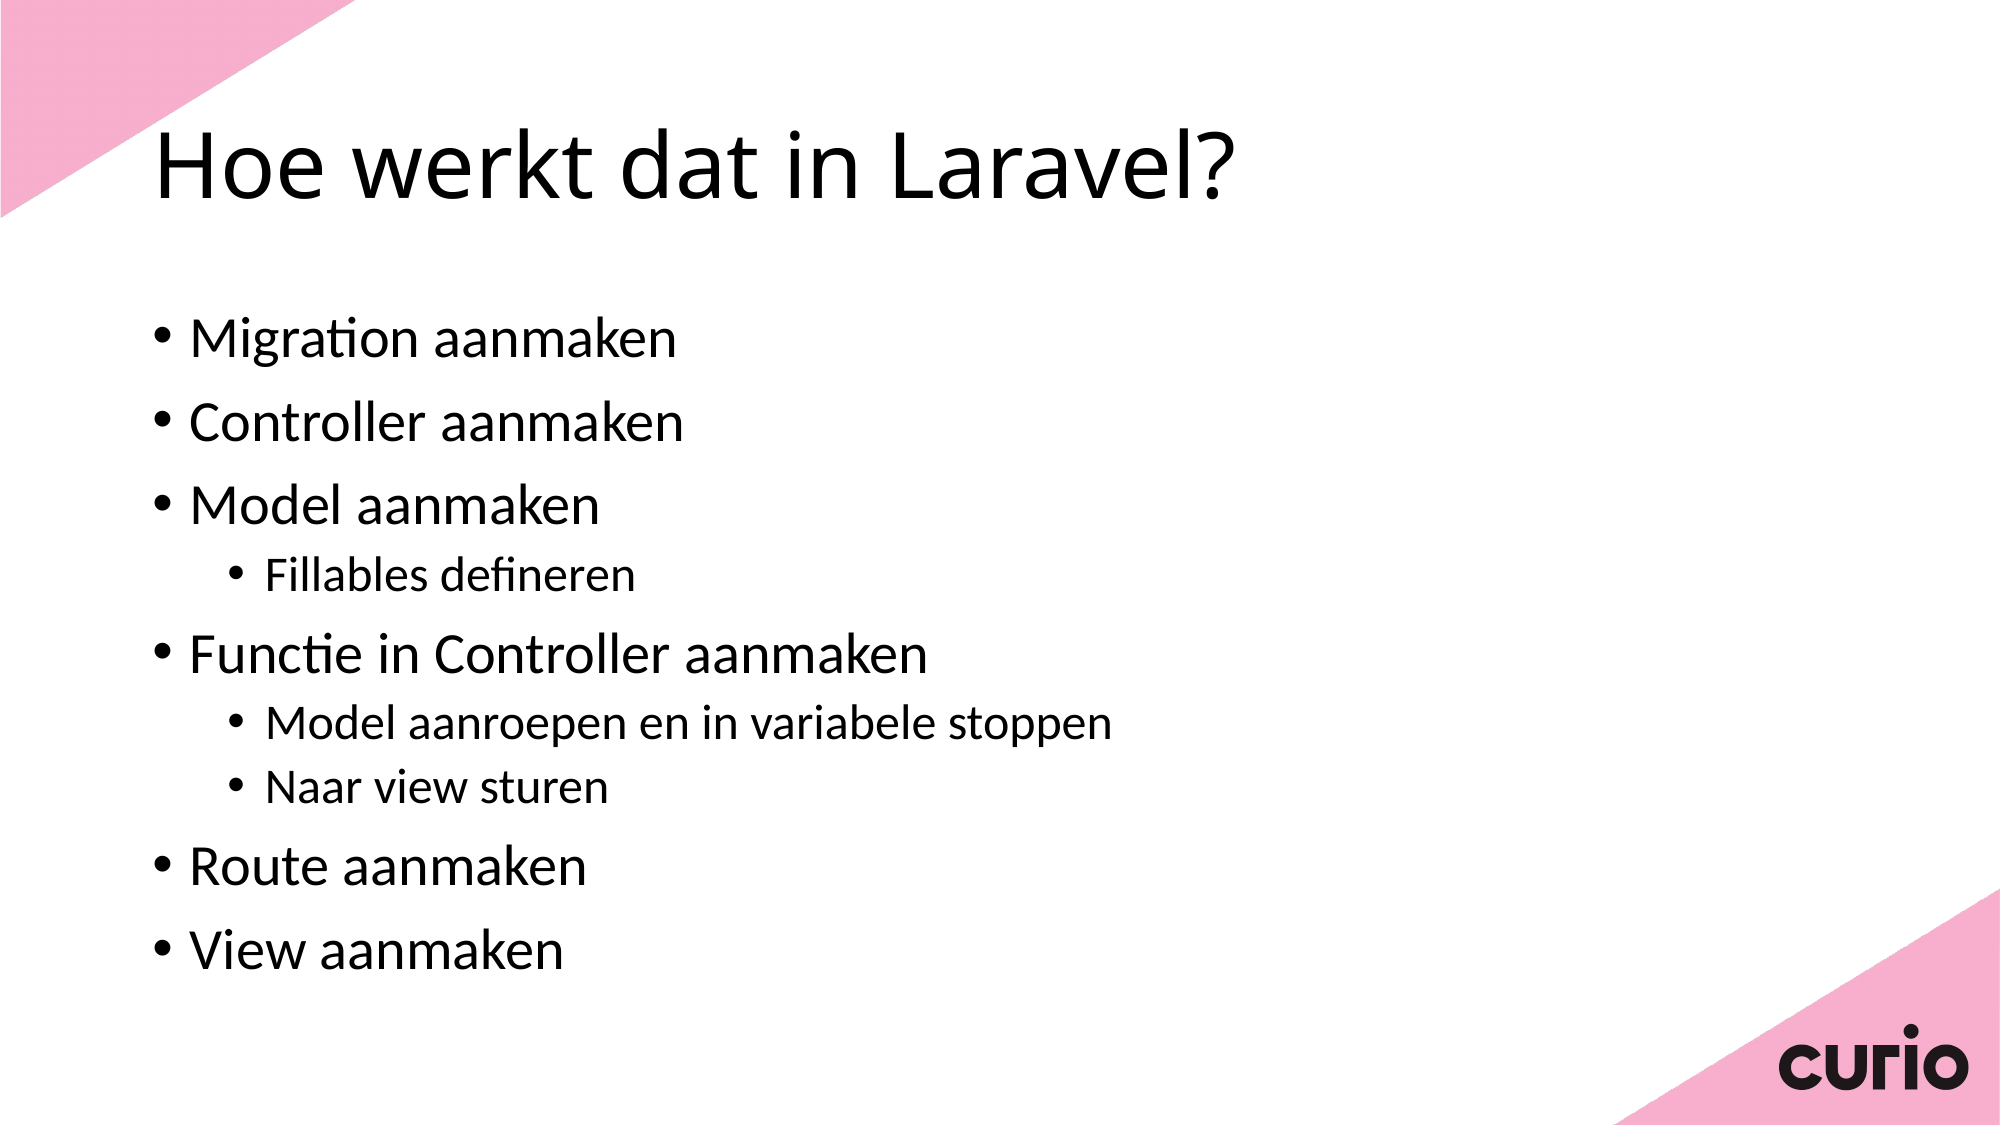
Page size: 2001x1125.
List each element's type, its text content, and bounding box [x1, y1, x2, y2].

list Migration aanmaken Controller aanmaken Model aanmaken Fillables defineren Functie in Controller aanmaken Model aanroepen en in variabele stoppen Naar view sturen Route aanmaken View aanmaken [137, 299, 1863, 1014]
picture [1, 0, 356, 218]
title Hoe werkt dat in Laravel? [137, 59, 1863, 278]
picture [1613, 888, 2000, 1125]
